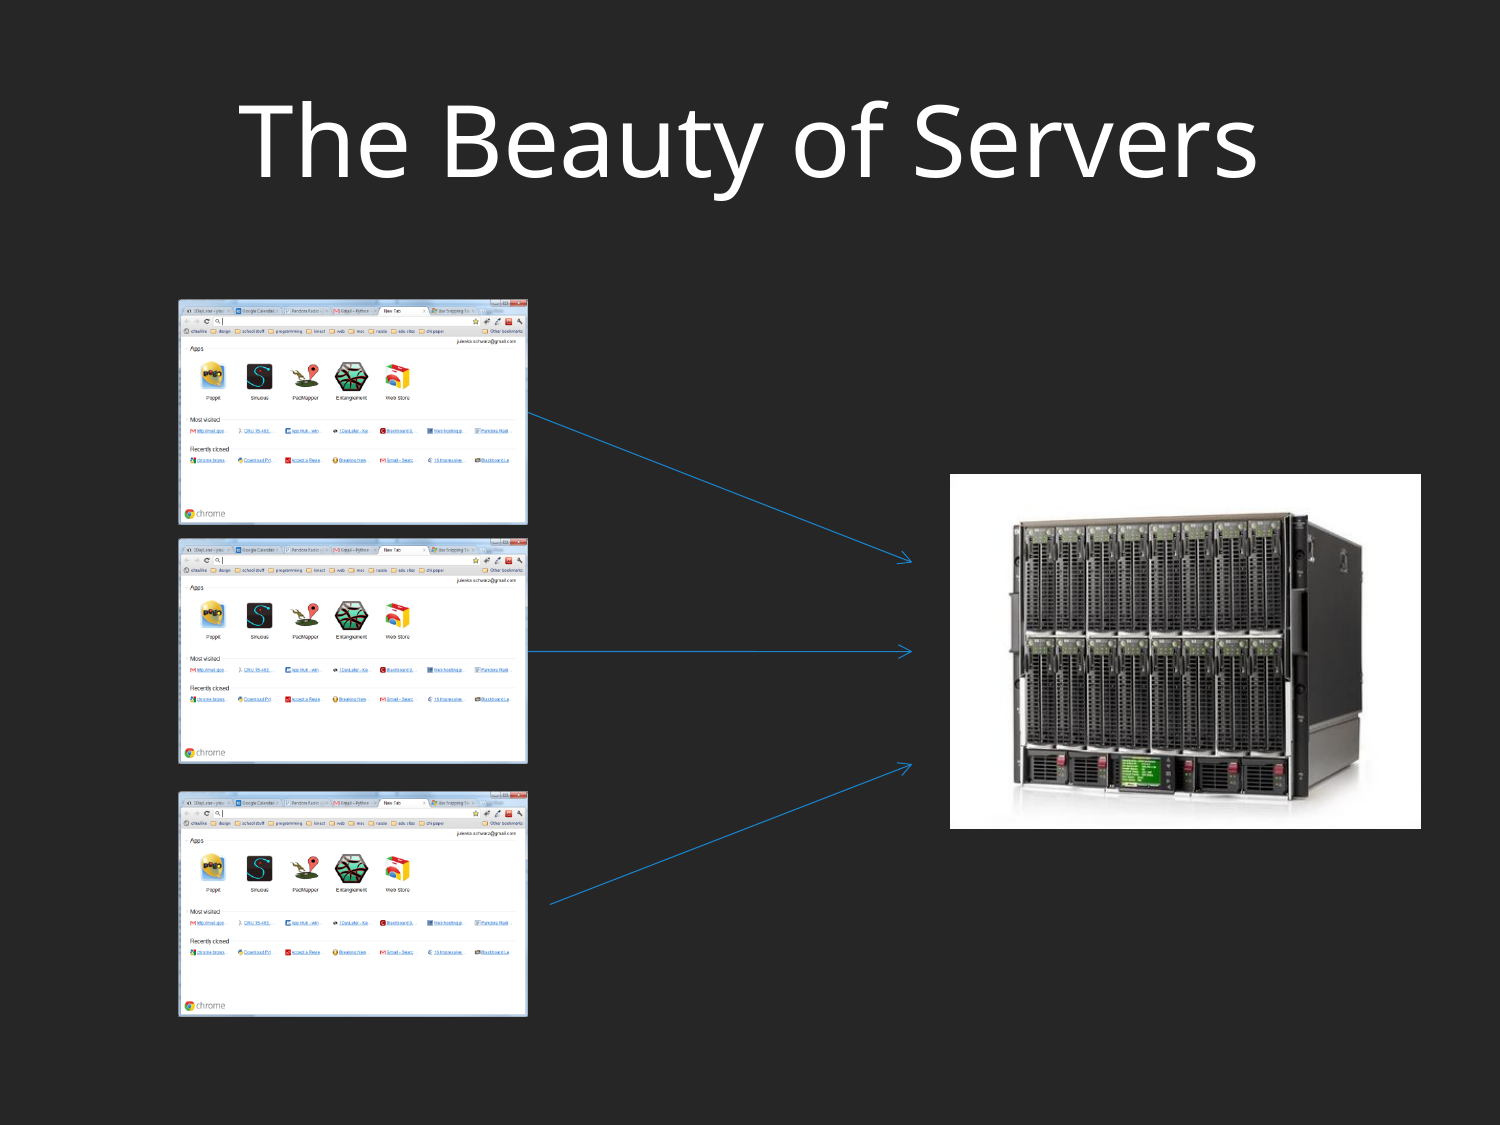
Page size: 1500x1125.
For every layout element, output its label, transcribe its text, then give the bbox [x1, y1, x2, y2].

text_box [549, 763, 913, 905]
picture [178, 791, 528, 1017]
picture [178, 538, 528, 764]
picture [178, 299, 528, 525]
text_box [527, 412, 913, 563]
title The Beauty of Servers [112, 19, 1388, 255]
picture [949, 474, 1421, 829]
